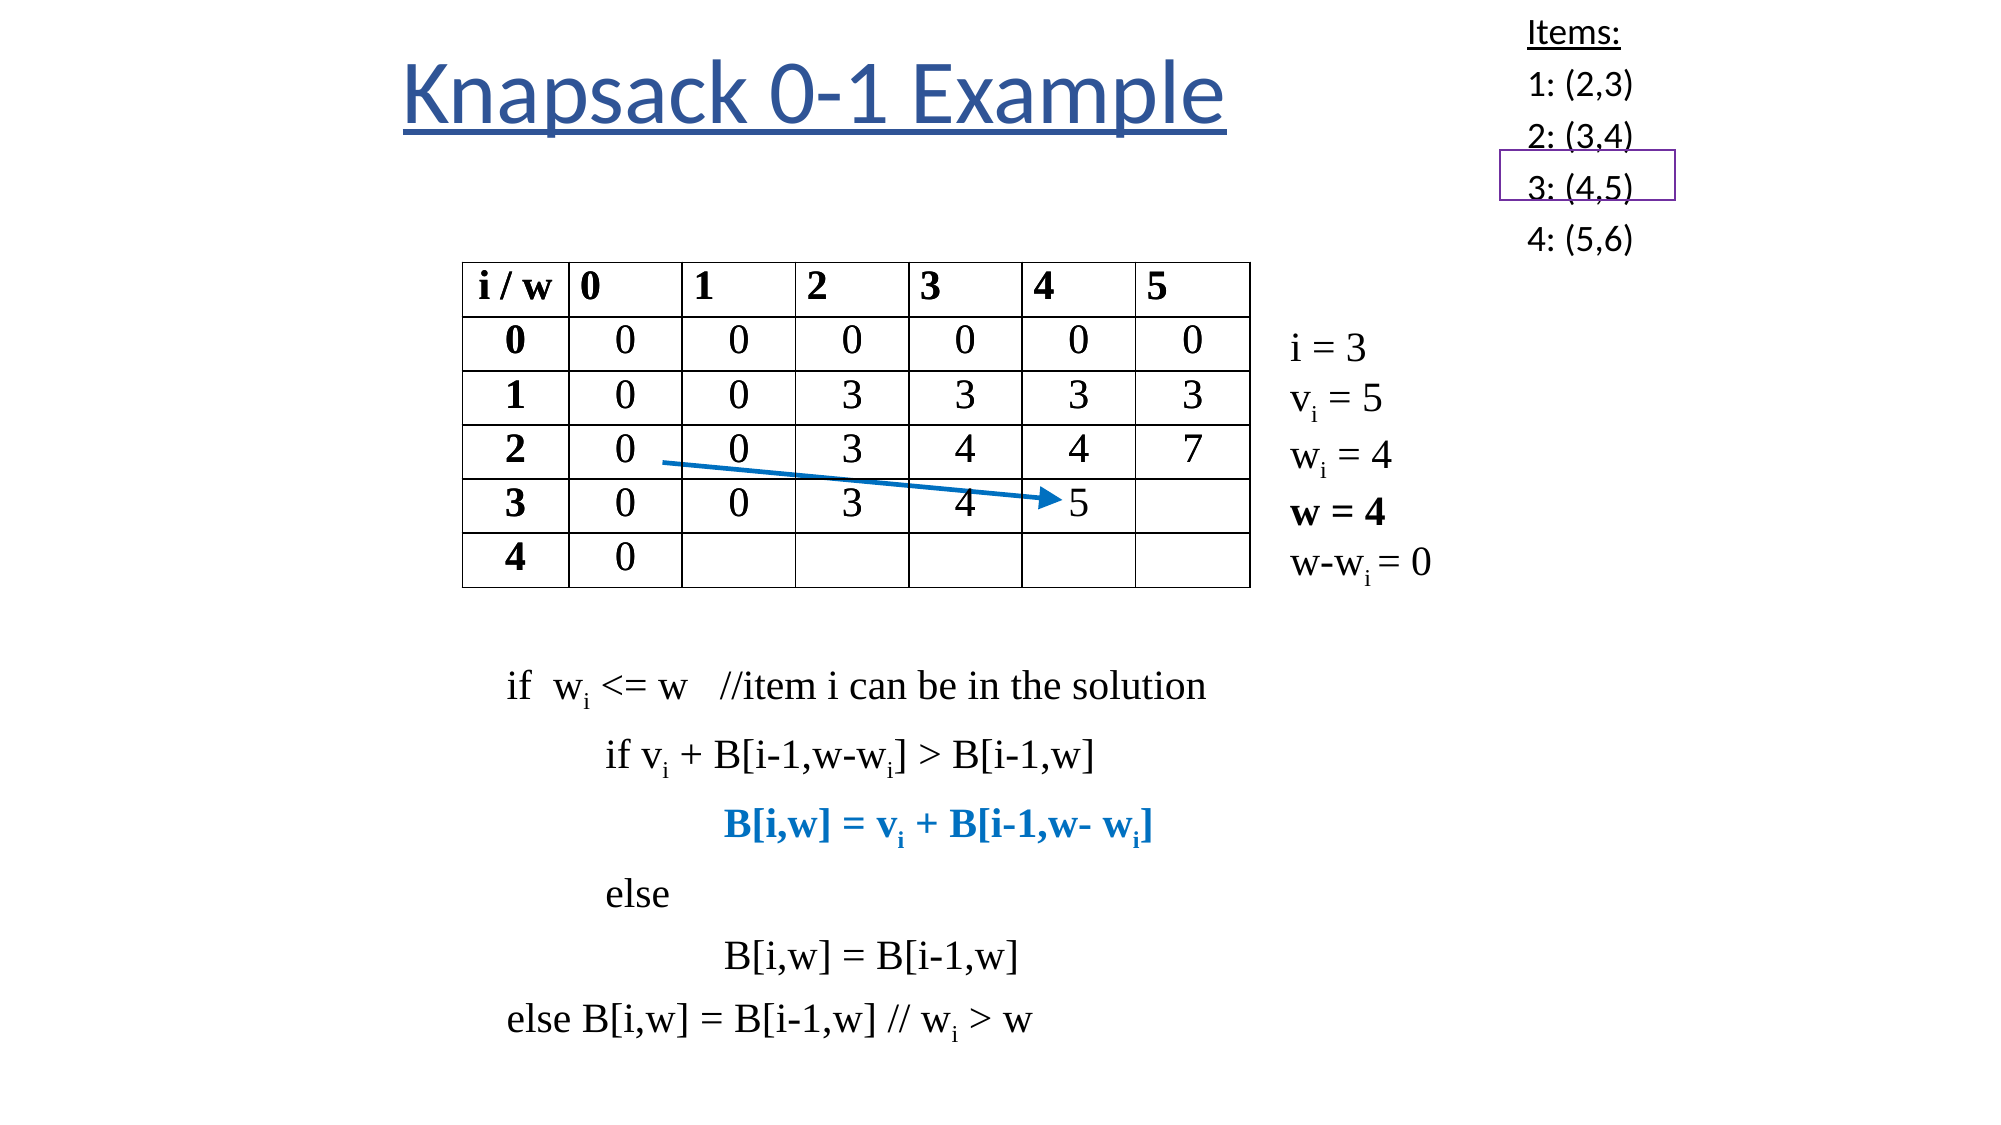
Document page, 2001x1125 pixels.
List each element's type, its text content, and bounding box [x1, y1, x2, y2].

table_cell 3 [1136, 372, 1249, 424]
table_cell [1023, 534, 1135, 587]
table_cell 3 [463, 480, 568, 532]
table_header 5 [1136, 263, 1249, 316]
table_cell [910, 534, 1021, 587]
table_cell 0 [463, 318, 568, 370]
table_cell 0 [910, 318, 1021, 370]
table_header 0 [570, 263, 681, 316]
table_header 4 [1023, 263, 1135, 316]
table_cell 0 [683, 318, 795, 370]
table_cell 0 [683, 510, 795, 532]
table_cell 3 [910, 372, 1021, 424]
table_cell 0 [683, 372, 795, 424]
text_box Items: 1: (2,3) 2: (3,4) 3: (4,5) 4: (5,6) [1500, 200, 1675, 275]
table_cell 4 [1023, 426, 1135, 478]
title Knapsack 0-1 Example [387, 0, 1500, 188]
table_cell 3 [796, 510, 908, 532]
table_cell 7 [1136, 426, 1249, 478]
table_header 2 [796, 263, 908, 316]
table_cell 4 [910, 510, 1021, 532]
table_cell 4 [463, 534, 568, 587]
table_header 1 [683, 263, 795, 316]
text_box [1500, 149, 1675, 200]
table_cell 0 [570, 372, 681, 424]
text_box Items: 1: (2,3) 2: (3,4) 3: (4,5) 4: (5,6) [1500, 0, 1675, 149]
table_cell 0 [570, 426, 681, 478]
table_cell [1136, 480, 1249, 532]
table_cell 4 [910, 426, 1021, 460]
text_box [662, 462, 1063, 501]
table_cell 1 [463, 372, 568, 424]
text_box i = 3 vi = 5 wi = 4 w = 4 w-wi = 0 [1274, 312, 1451, 599]
table_cell 0 [570, 534, 681, 587]
table_header i / w [463, 263, 568, 316]
table_cell 0 [683, 426, 795, 460]
table_cell 0 [1023, 318, 1135, 370]
table_cell 0 [796, 318, 908, 370]
text_box if wi <= w //item i can be in the solution if vi + B[i-1,w-wi] > B[i-1,w] B[i,w] = vi + B[i-1,w- wi] else B[i,w] = B[i-1,w] else B[i,w] = B[i-1,w] // wi > w [478, 650, 1541, 1063]
table_cell [683, 534, 795, 587]
table_cell 0 [570, 480, 681, 532]
table_cell 0 [1136, 318, 1249, 370]
table_cell 5 [1023, 480, 1135, 532]
table_cell [1136, 534, 1249, 587]
table_cell [796, 534, 908, 587]
table_cell 2 [463, 426, 568, 478]
table_header 3 [910, 263, 1021, 316]
table_cell 3 [796, 426, 908, 460]
table_cell 0 [570, 318, 681, 370]
table_cell 3 [1023, 372, 1135, 424]
table_cell 3 [796, 372, 908, 424]
